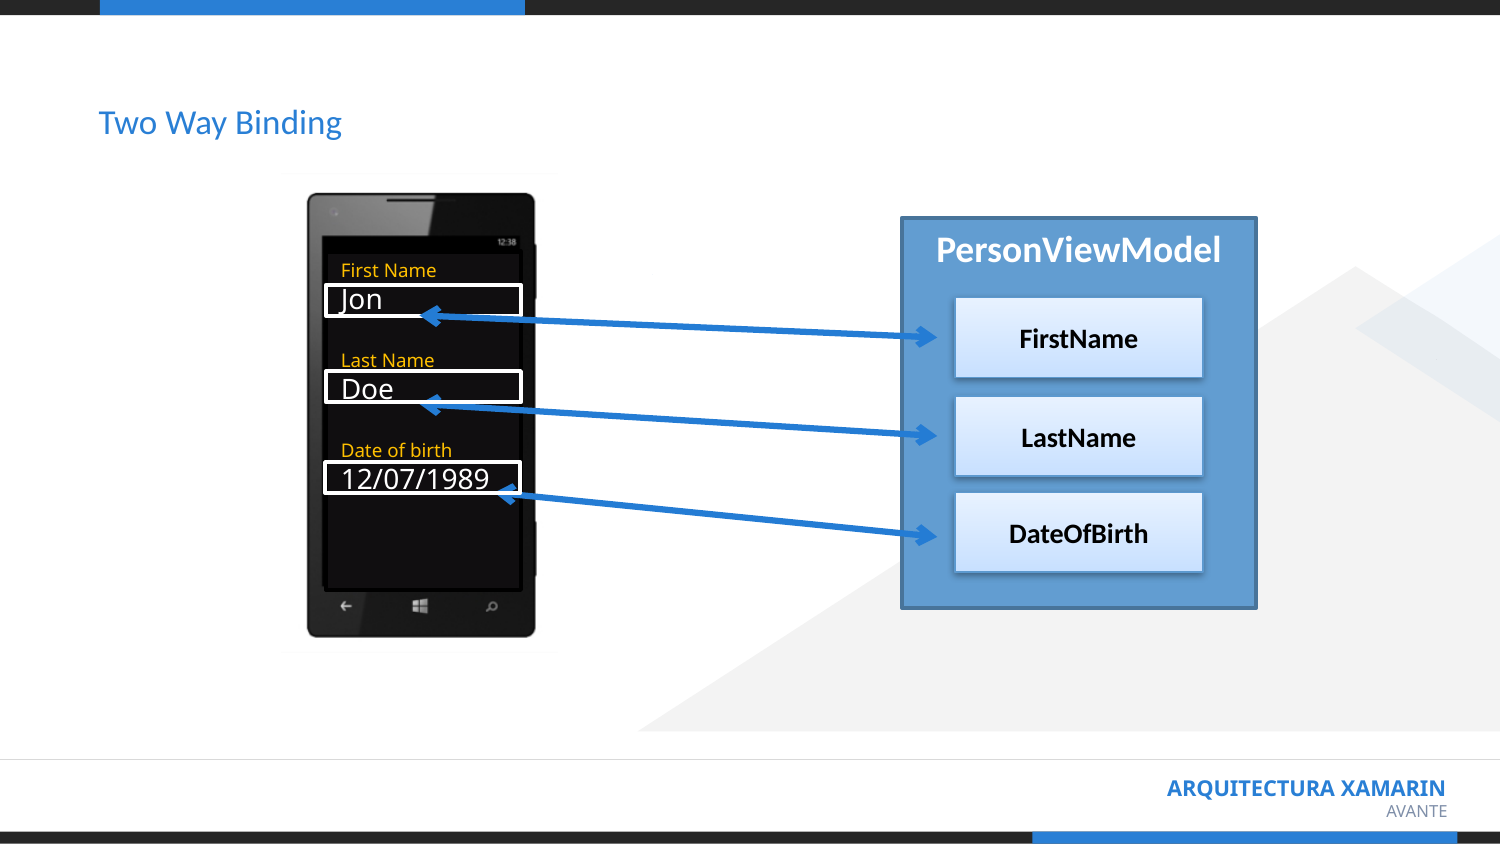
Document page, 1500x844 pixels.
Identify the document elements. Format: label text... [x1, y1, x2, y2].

text_box PersonViewModel [900, 216, 1258, 610]
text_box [494, 492, 938, 538]
text_box FirstName [954, 297, 1204, 378]
text_box LastName [954, 395, 1204, 477]
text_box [419, 403, 938, 437]
text_box Two Way Binding [87, 93, 1257, 148]
text_box DateOfBirth [954, 492, 1204, 573]
picture [281, 172, 558, 653]
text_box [419, 315, 938, 338]
